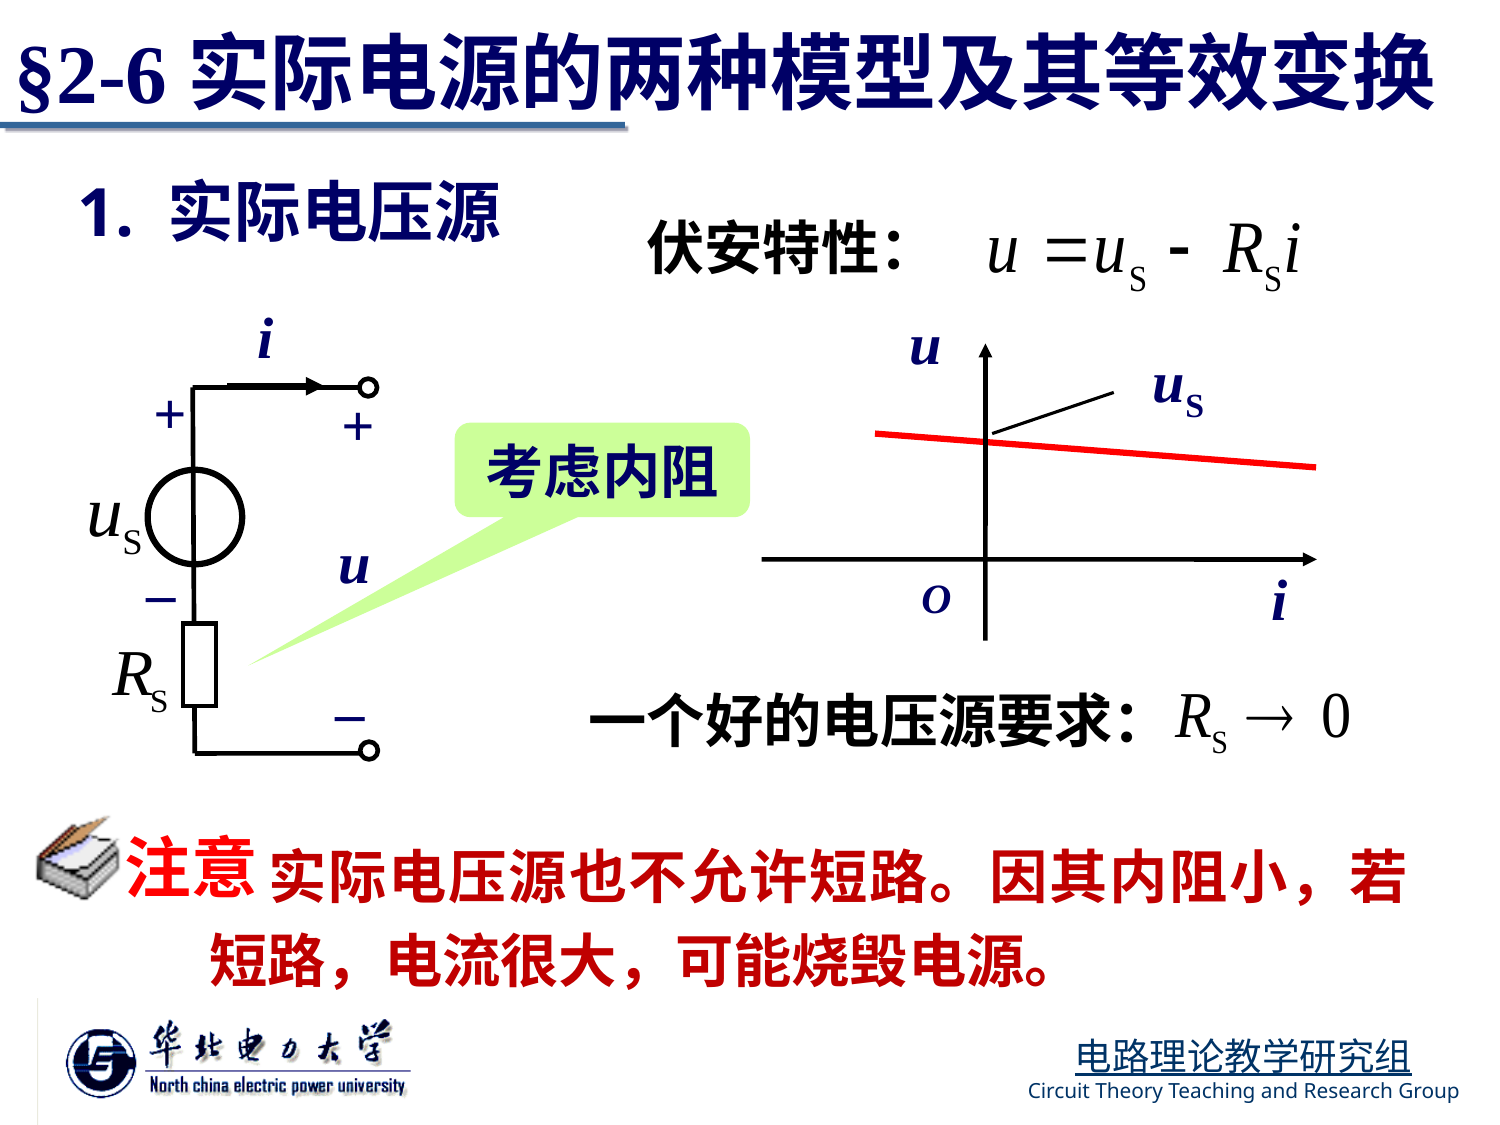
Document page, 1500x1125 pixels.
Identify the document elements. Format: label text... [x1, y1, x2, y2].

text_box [761, 298, 1318, 641]
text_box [979, 203, 1310, 301]
picture [37, 997, 413, 1125]
text_box 一个好的电压源要求： [560, 676, 1164, 762]
text_box 1. 实际电压源 [62, 162, 622, 258]
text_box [3, 791, 274, 932]
text_box §2-6实际电源的两种模型及其等效变换 [0, 12, 1500, 128]
text_box 实际电压源也不允许短路。因其内阻小，若短路，电流很大，可能烧毁电源。 [147, 818, 1424, 1002]
text_box 伏安特性： [631, 204, 977, 289]
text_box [1165, 676, 1359, 763]
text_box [78, 292, 392, 760]
text_box 考虑内阻 [396, 422, 751, 600]
